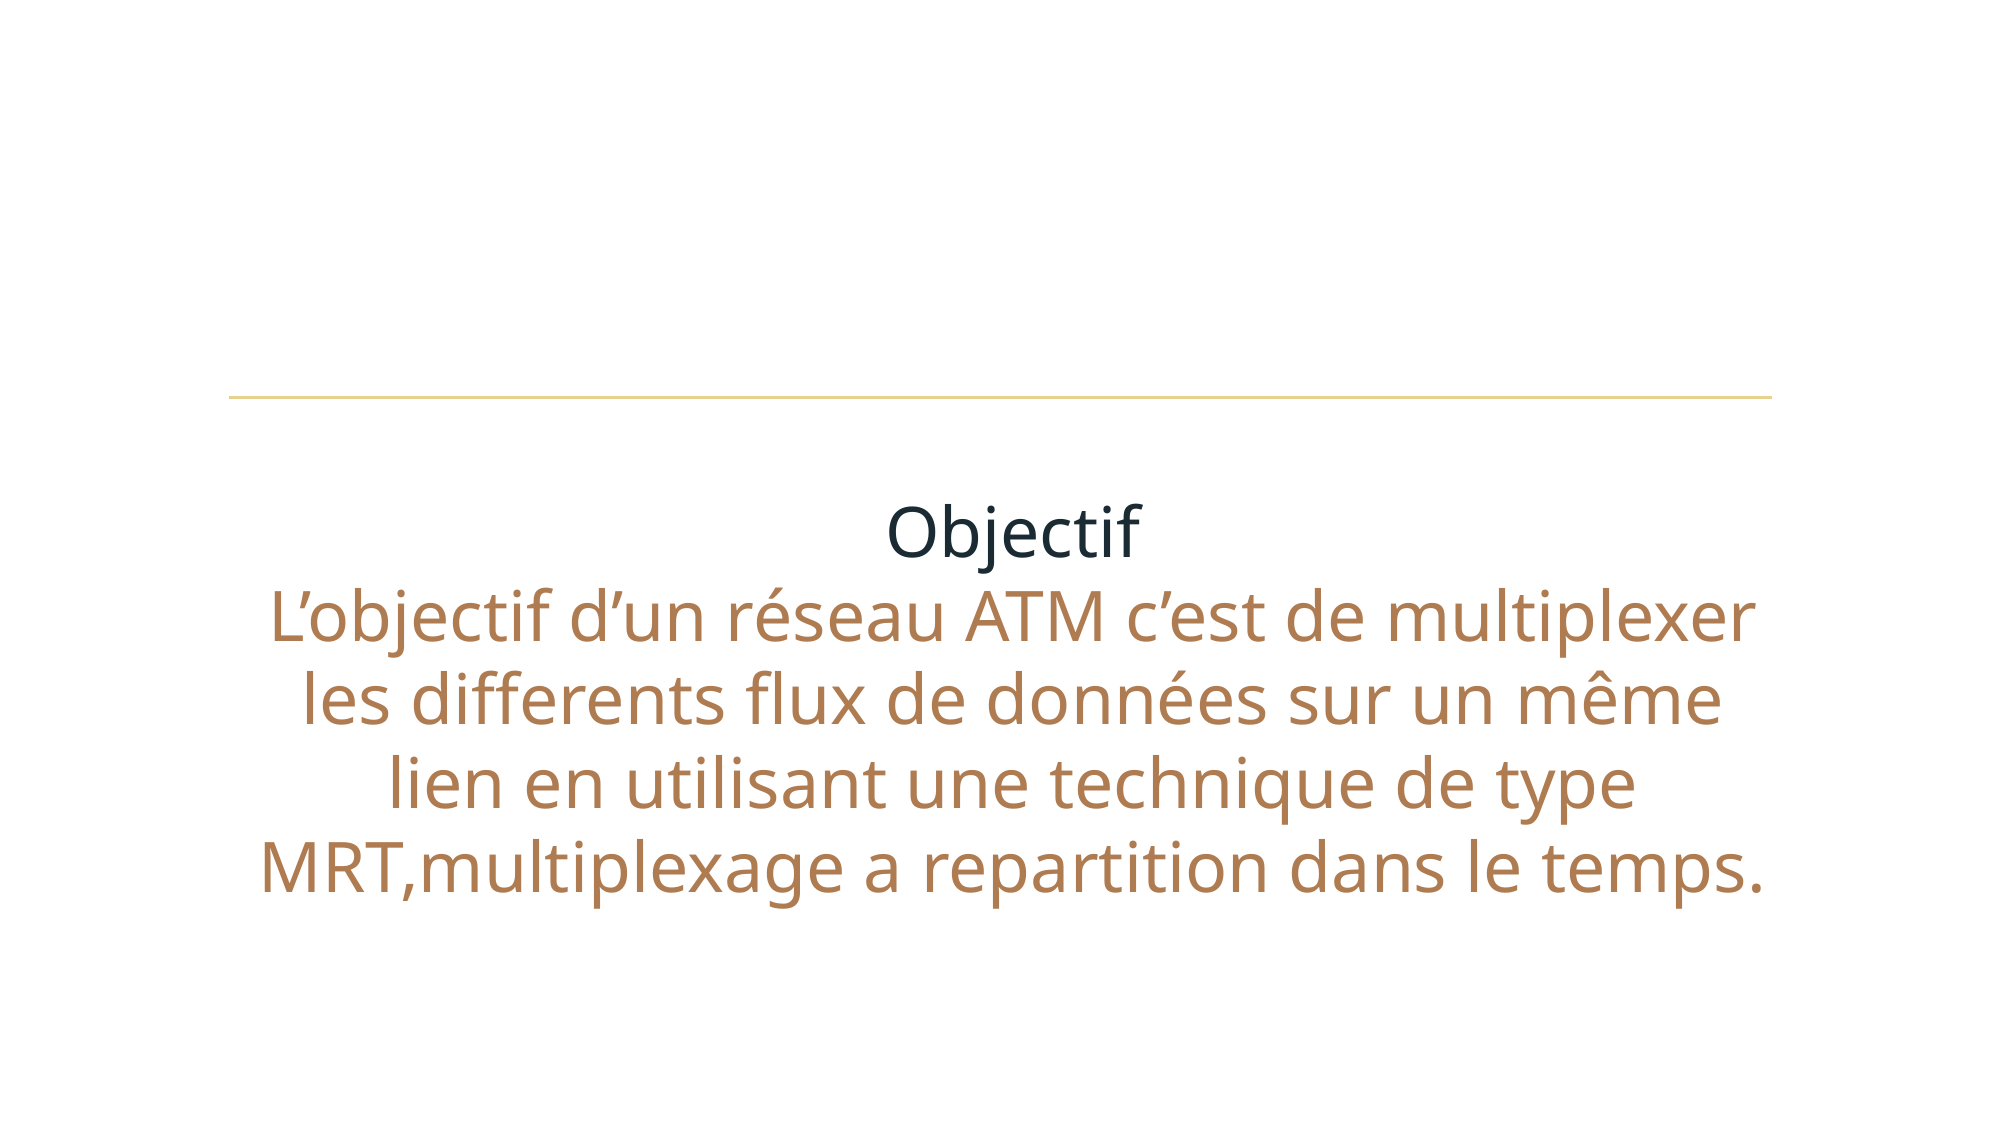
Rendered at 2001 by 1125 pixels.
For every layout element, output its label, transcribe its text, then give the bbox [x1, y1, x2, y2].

title Objectif L’objectif d’un réseau ATM c’est de multiplexer les differents flux de données sur un même lien en utilisant une technique de type MRT,multiplexage a repartition dans le temps. [225, 454, 1801, 940]
